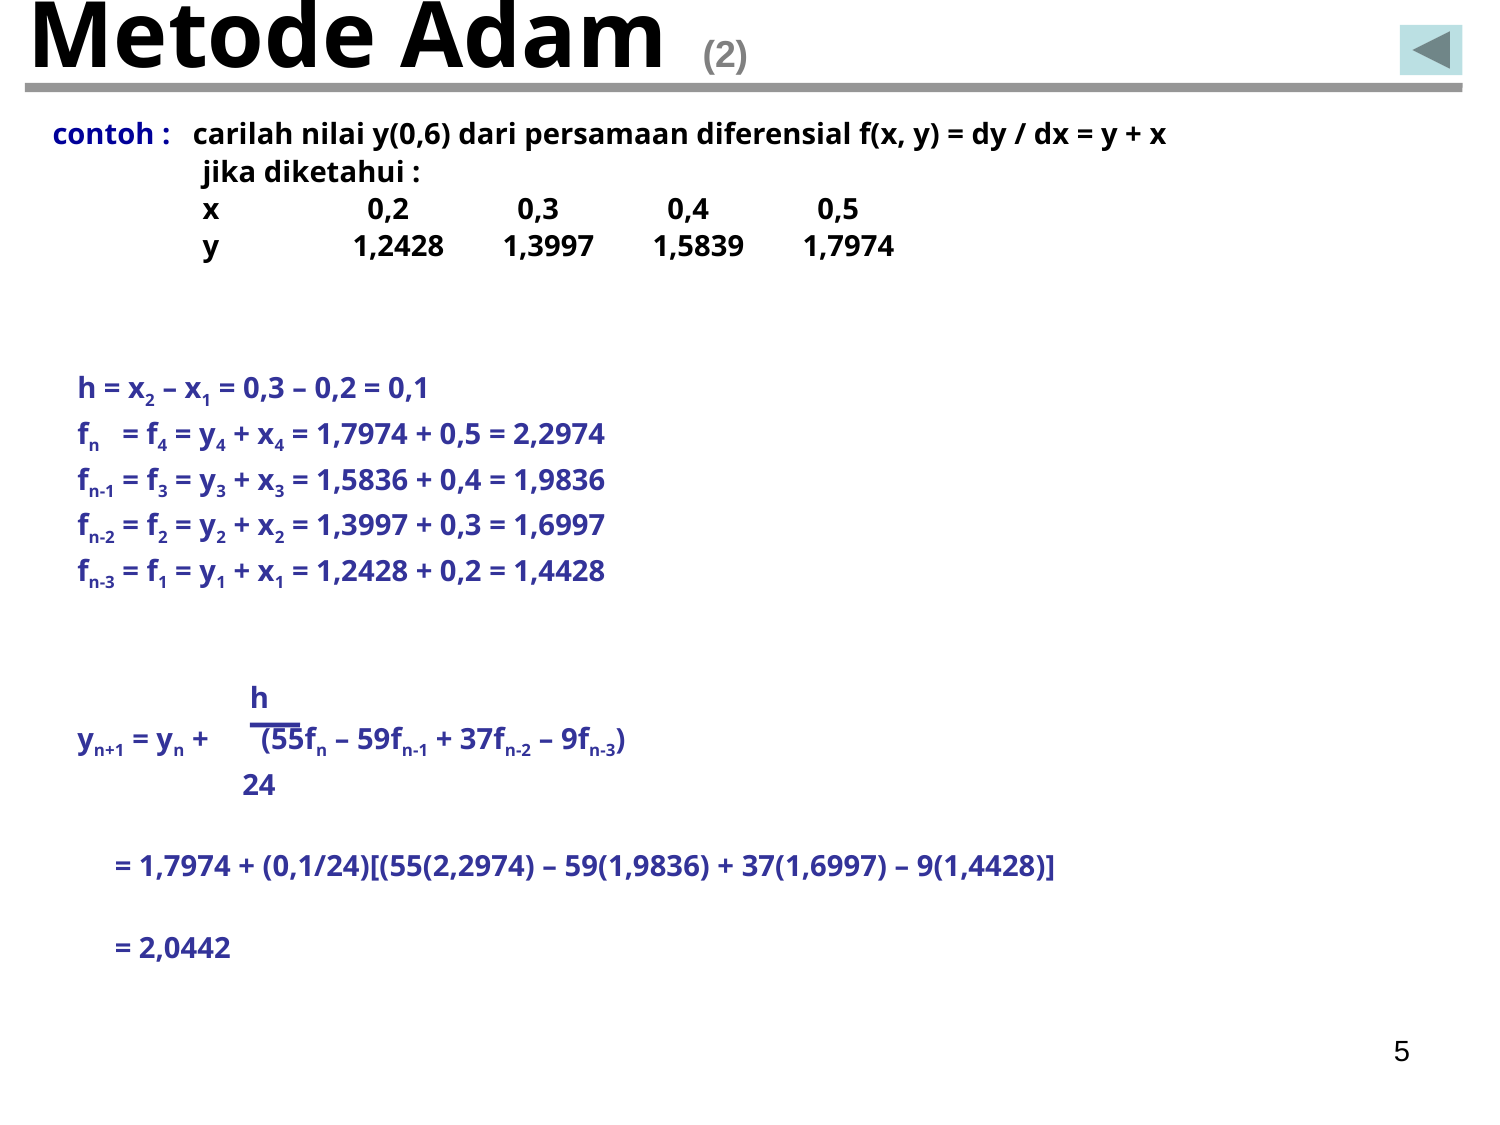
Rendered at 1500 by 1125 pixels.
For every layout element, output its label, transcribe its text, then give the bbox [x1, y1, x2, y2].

list contoh : carilah nilai y(0,6) dari persamaan diferensial f(x, y) = dy / dx = y + x jika diketahui : x 0,2 0,3 0,4 0,5 y 1,2428 1,3997 1,5839 1,7974 [37, 112, 1463, 275]
text_box [1399, 24, 1463, 76]
slide_number 5 [1074, 1024, 1426, 1103]
text_box h = x2 – x1 = 0,3 – 0,2 = 0,1 fn = f4 = y4 + x4 = 1,7974 + 0,5 = 2,2974 fn-1 = f3 = y3 + x3 = 1,5836 + 0,4 = 1,9836 fn-2 = f2 = y2 + x2 = 1,3997 + 0,3 = 1,6997 fn-3 = f1 = y1 + x1 = 1,2428 + 0,2 = 1,4428 h yn+1 = yn + (55fn – 59fn-1 + 37fn-2 – 9fn-3) 24 = 1,7974 + (0,1/24)[(55(2,2974) – 59(1,9836) + 37(1,6997) – 9(1,4428)] = 2,0442 [62, 362, 1450, 963]
title Metode Adam (2) [12, 0, 1463, 88]
